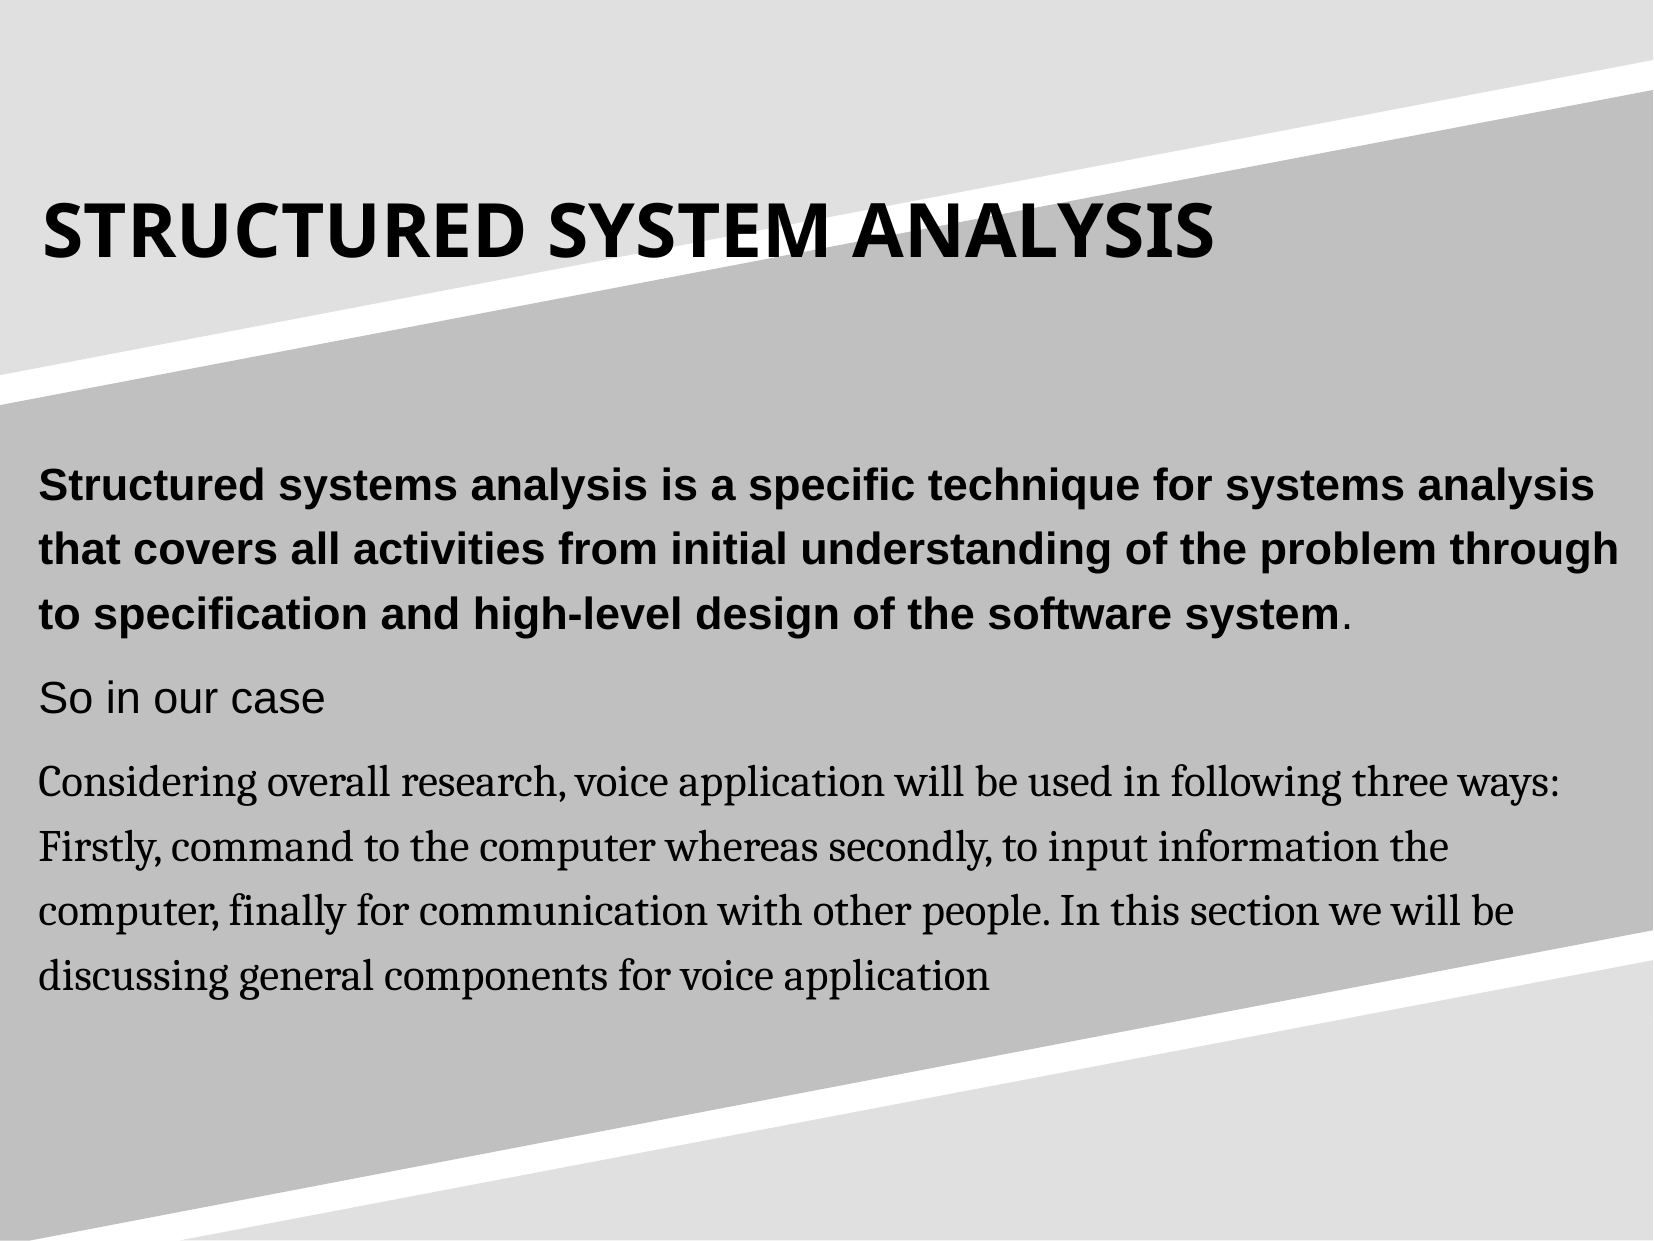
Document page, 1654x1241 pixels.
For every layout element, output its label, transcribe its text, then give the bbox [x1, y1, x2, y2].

text_box Structured systems analysis is a specific technique for systems analysis that covers all activities from initial understanding of the problem through to specification and high-level design of the software system. So in our case Considering overall research, voice application will be used in following three ways: Firstly, command to the computer whereas secondly, to input information the computer, finally for communication with other people. In this section we will be discussing general components for voice application [23, 437, 1649, 1018]
text_box STRUCTURED SYSTEM ANALYSIS [27, 111, 1653, 355]
